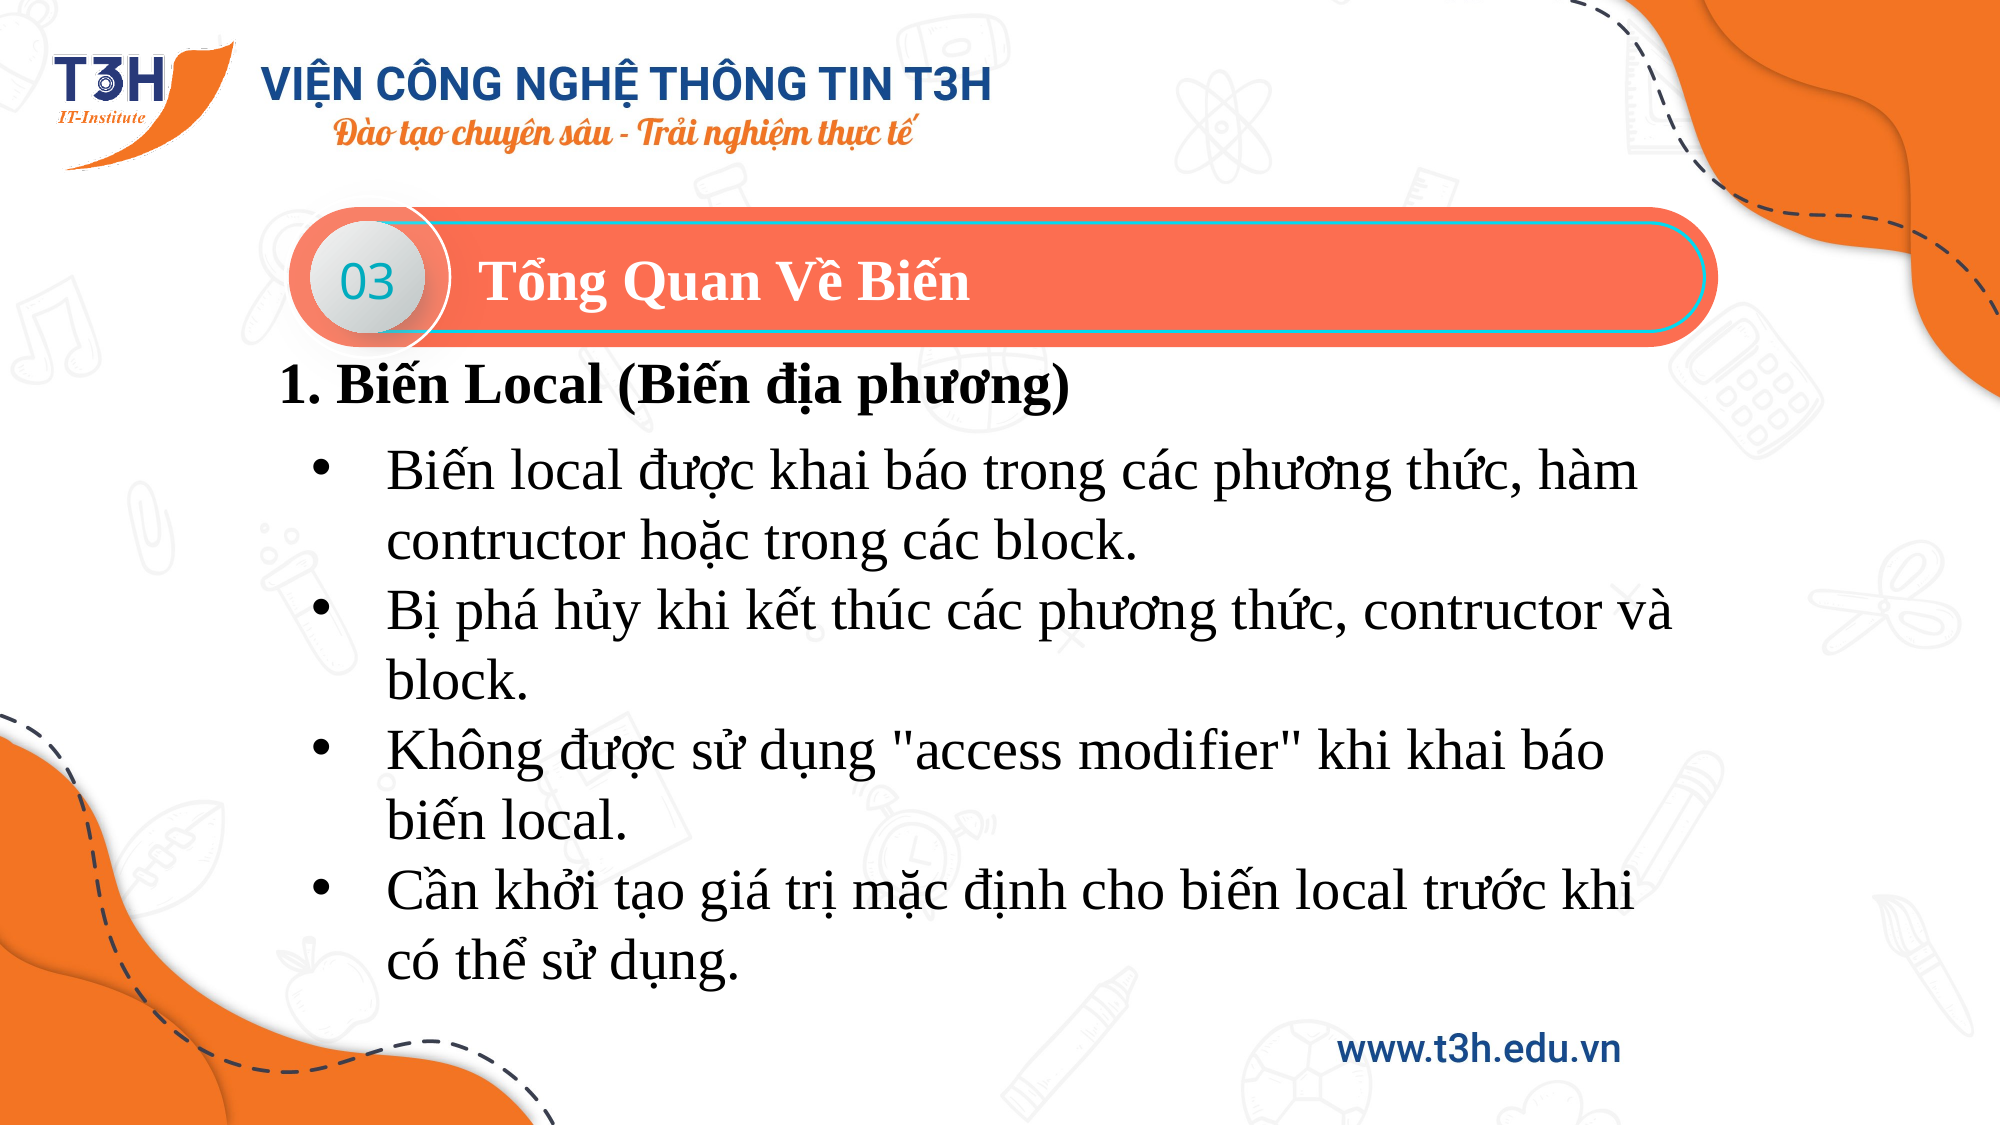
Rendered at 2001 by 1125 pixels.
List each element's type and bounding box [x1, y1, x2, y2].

text_box [476, 207, 1719, 347]
picture [0, 0, 2000, 1125]
text_box [285, 196, 476, 417]
